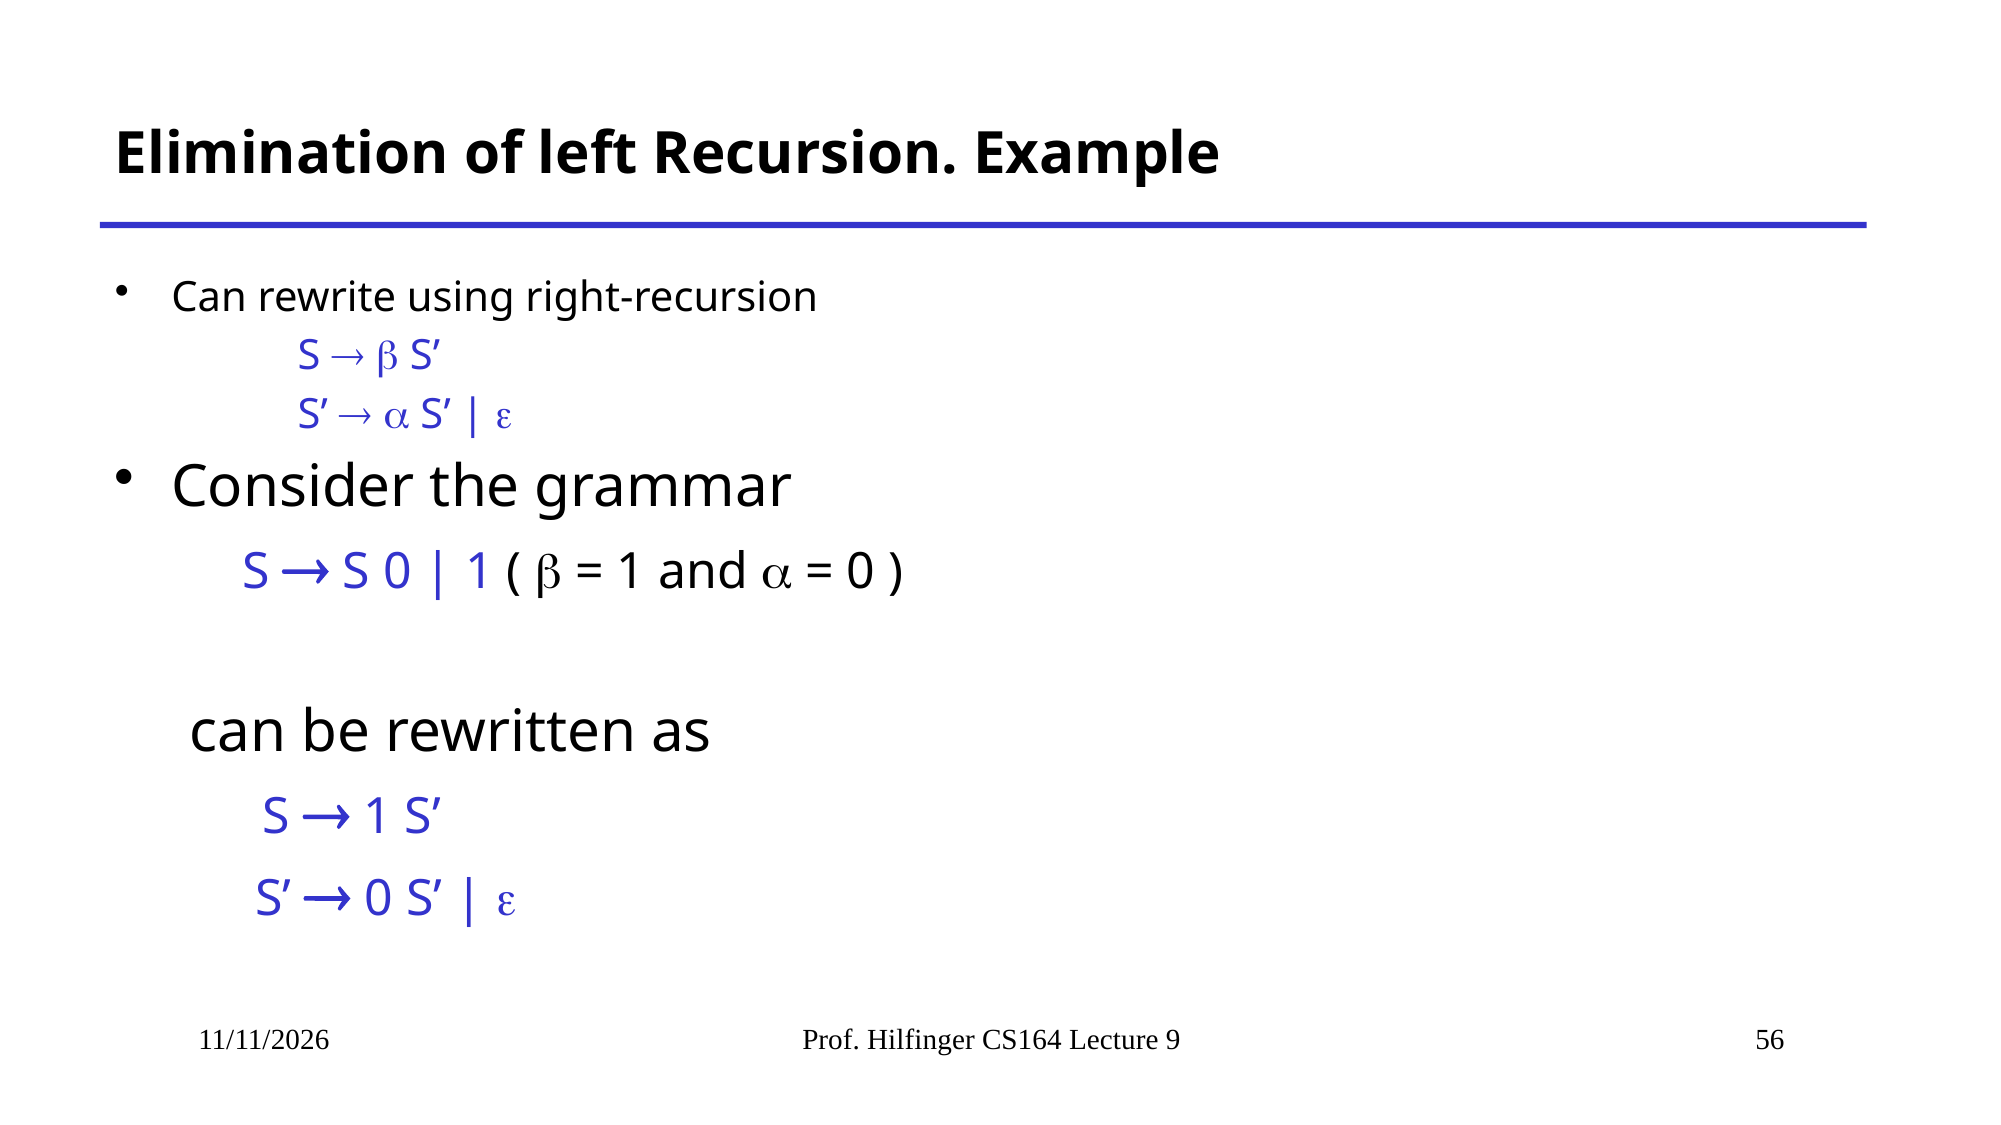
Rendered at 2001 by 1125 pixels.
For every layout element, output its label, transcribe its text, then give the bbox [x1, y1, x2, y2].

footer Prof. Hilfinger CS164 Lecture 9 [616, 1012, 1367, 1088]
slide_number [183, 1012, 601, 1088]
list Can rewrite using right-recursion S   S’ S’   S’ |  Consider the grammar S  S 0 | 1 (  = 1 and  = 0 ) can be rewritten as S  1 S’ S’  0 S’ |  [99, 262, 1917, 988]
slide_number 56 [1383, 1012, 1801, 1088]
title Elimination of left Recursion. Example [99, 74, 1867, 226]
